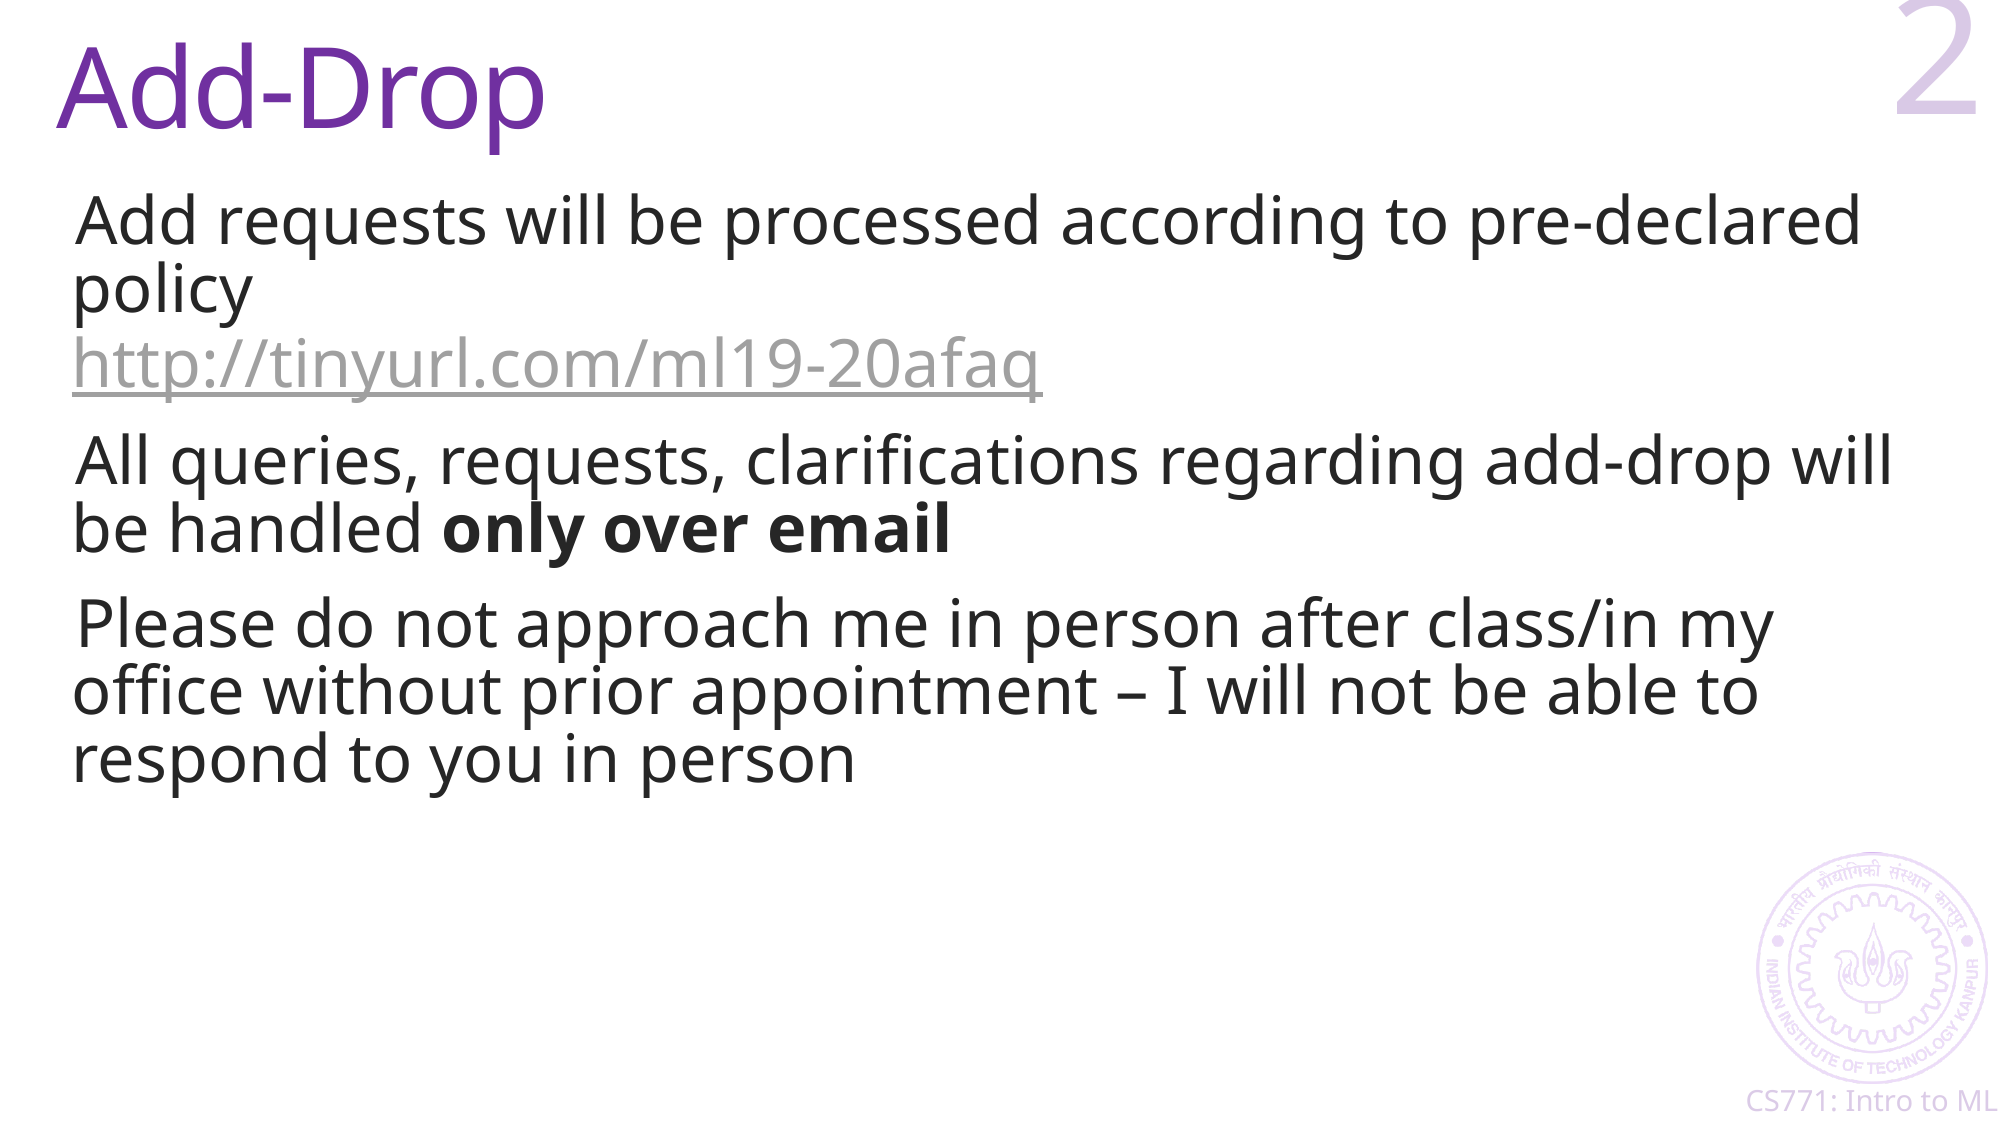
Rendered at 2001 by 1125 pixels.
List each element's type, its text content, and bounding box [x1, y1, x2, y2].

title Add-Drop [41, 5, 1945, 182]
list Add requests will be processed according to pre-declared policy http://tinyurl.com/ml19-20afaq All queries, requests, clarifications regarding add-drop will be handled only over email Please do not approach me in person after class/in my office without prior appointment – I will not be able to respond to you in person [41, 182, 1945, 1052]
slide_number 2 [1520, 6, 2000, 183]
